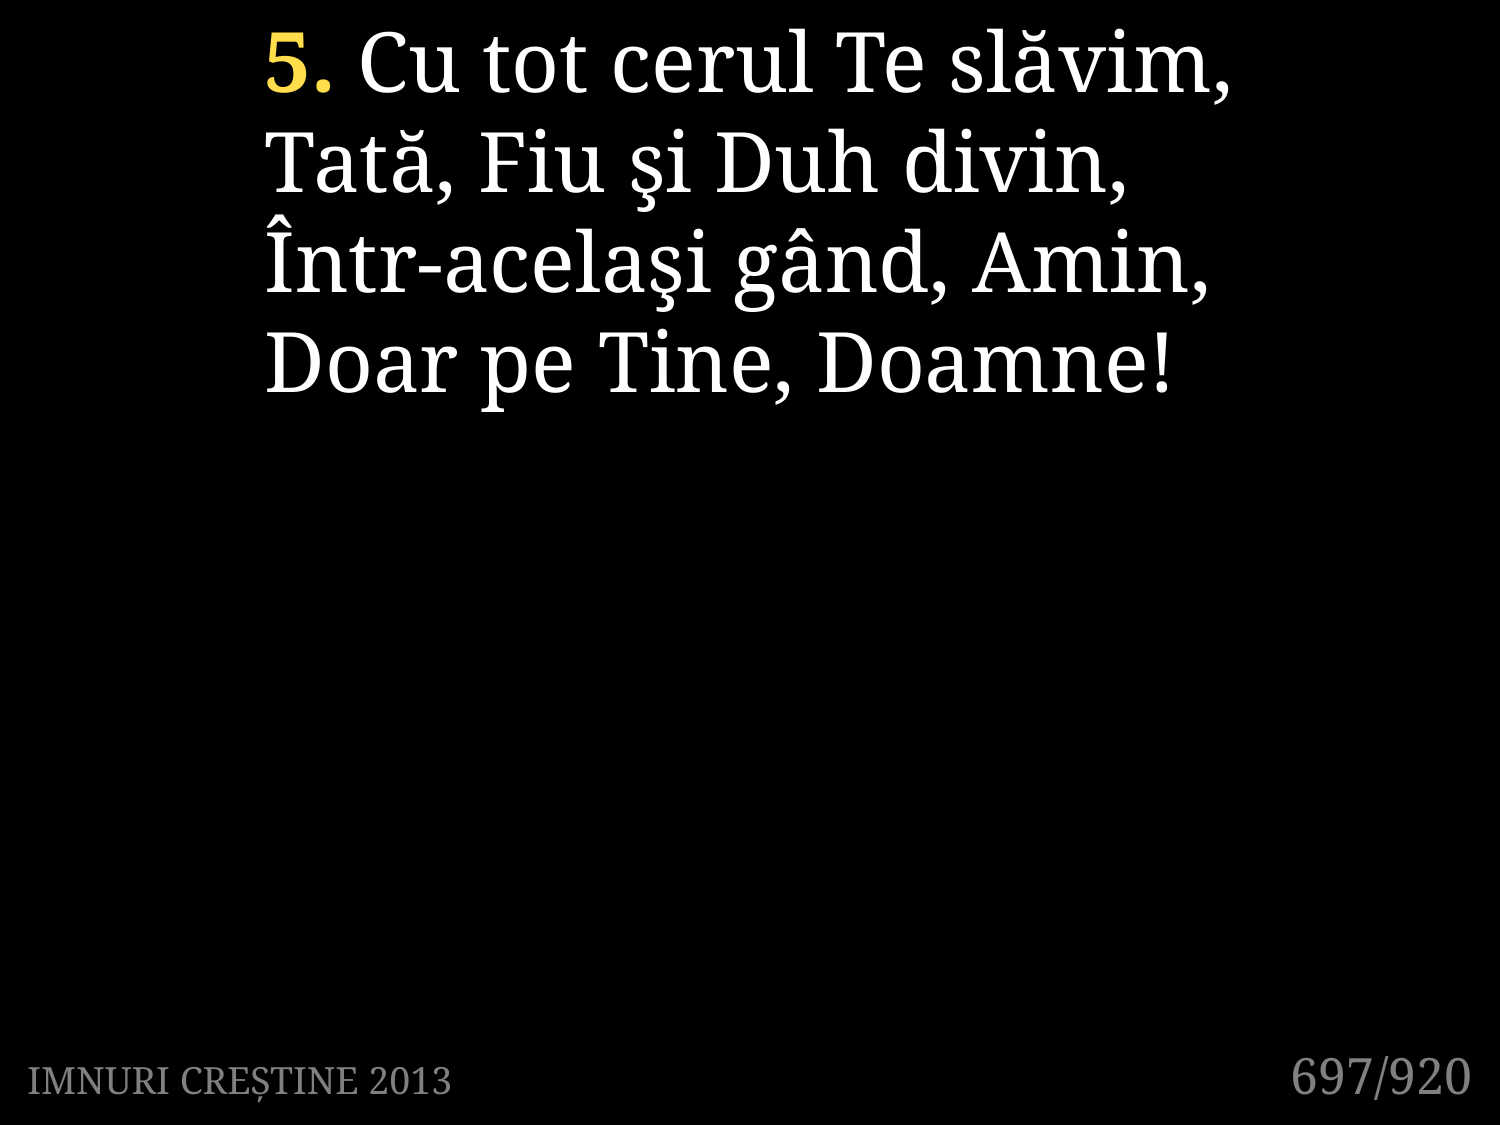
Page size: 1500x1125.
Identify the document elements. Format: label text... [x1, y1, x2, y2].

text_box 697/920 [637, 1037, 1488, 1113]
text_box IMNURI CREȘTINE 2013 [12, 1049, 637, 1110]
text_box 5. Cu tot cerul Te slăvim, Tată, Fiu şi Duh divin, Într-acelaşi gând, Amin, Doar pe Tine, Doamne! [249, 2, 1500, 417]
